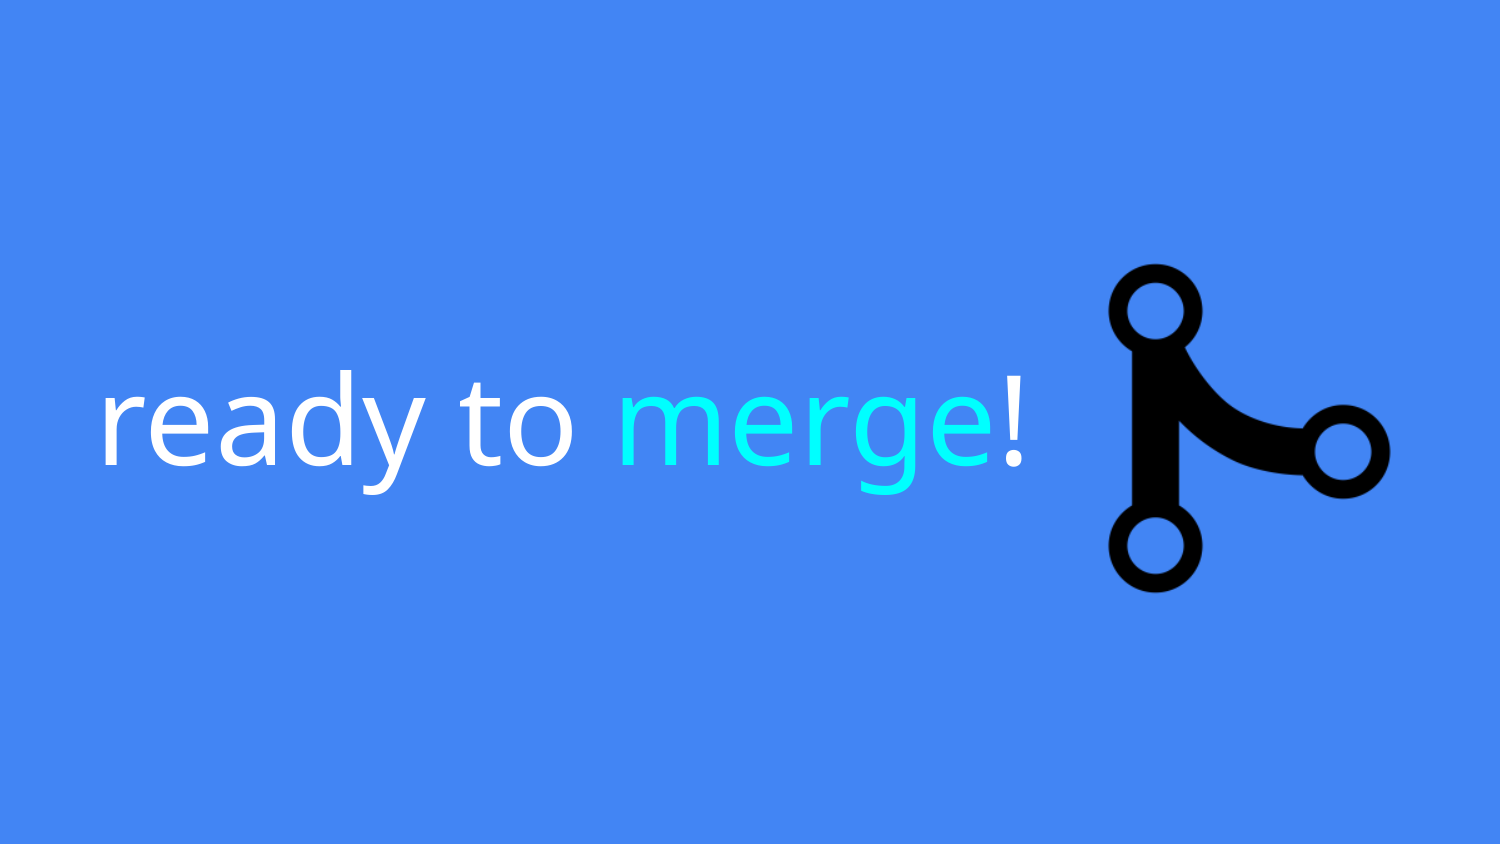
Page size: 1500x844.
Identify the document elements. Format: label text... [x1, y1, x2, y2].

picture [499, 53, 1500, 805]
title ready to merge! [80, 80, 494, 752]
